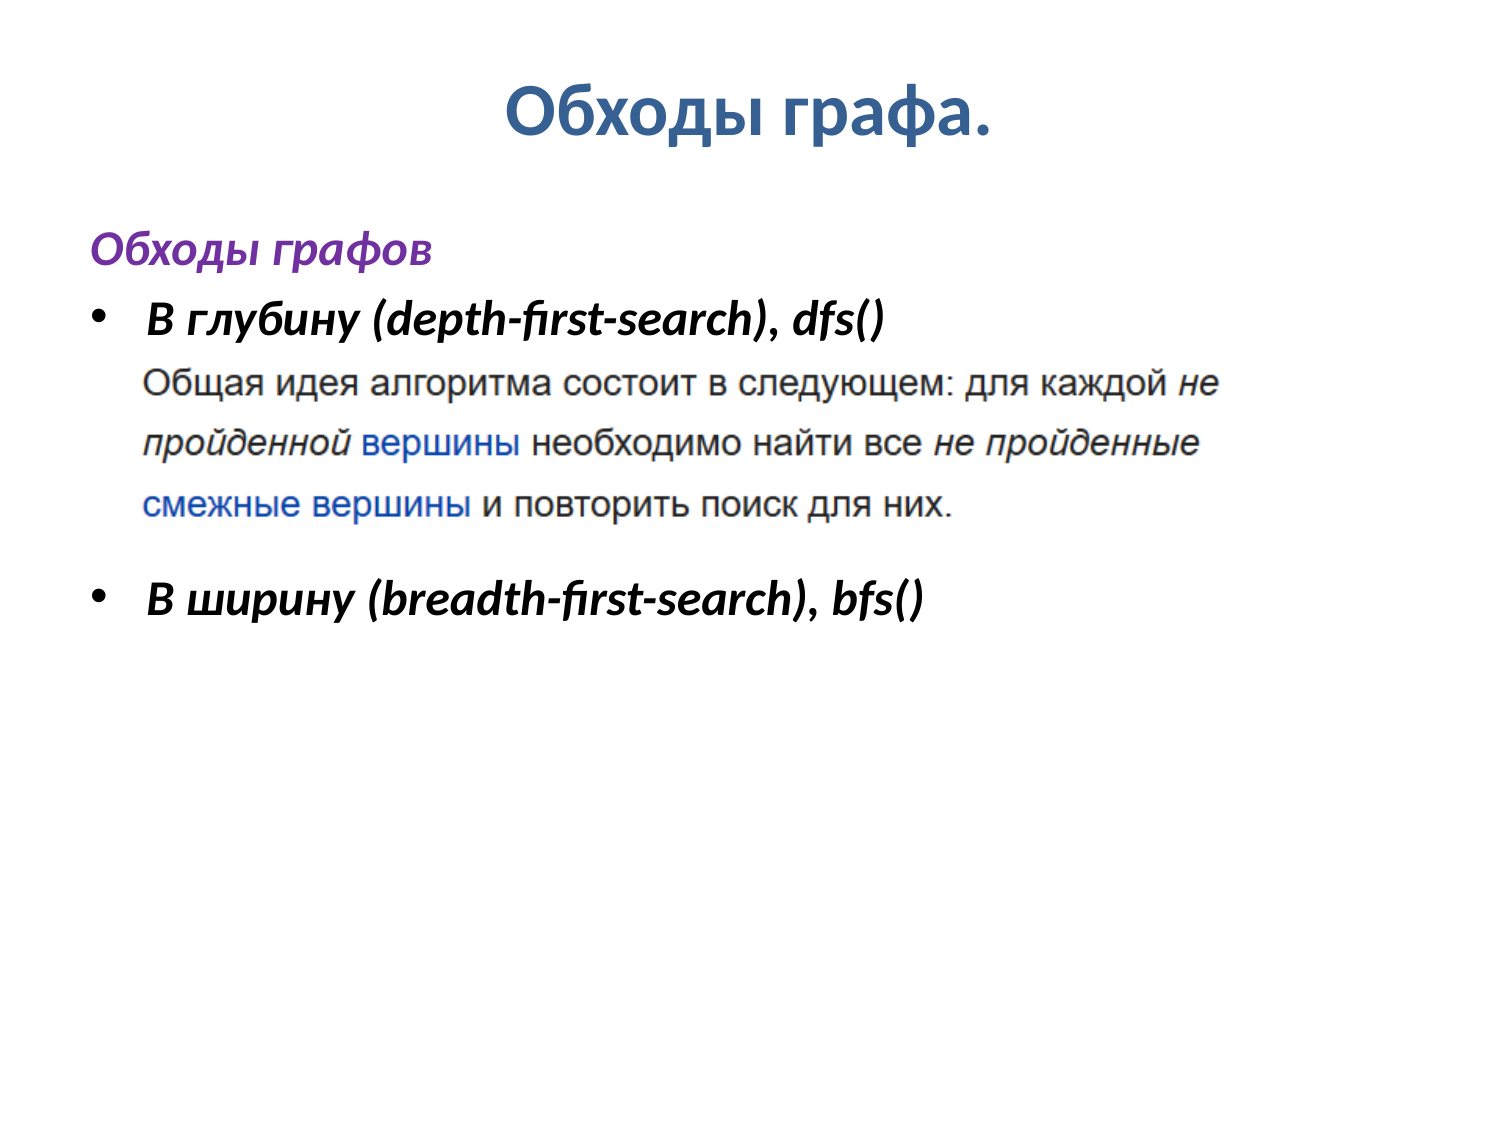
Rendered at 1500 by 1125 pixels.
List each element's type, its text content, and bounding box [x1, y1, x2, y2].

list Обходы графов В глубину (depth-first-search), dfs() В ширину (breadth-first-search), bfs() [75, 208, 1425, 1071]
picture [135, 361, 1235, 539]
text_box Обходы графа. [0, 0, 1500, 210]
